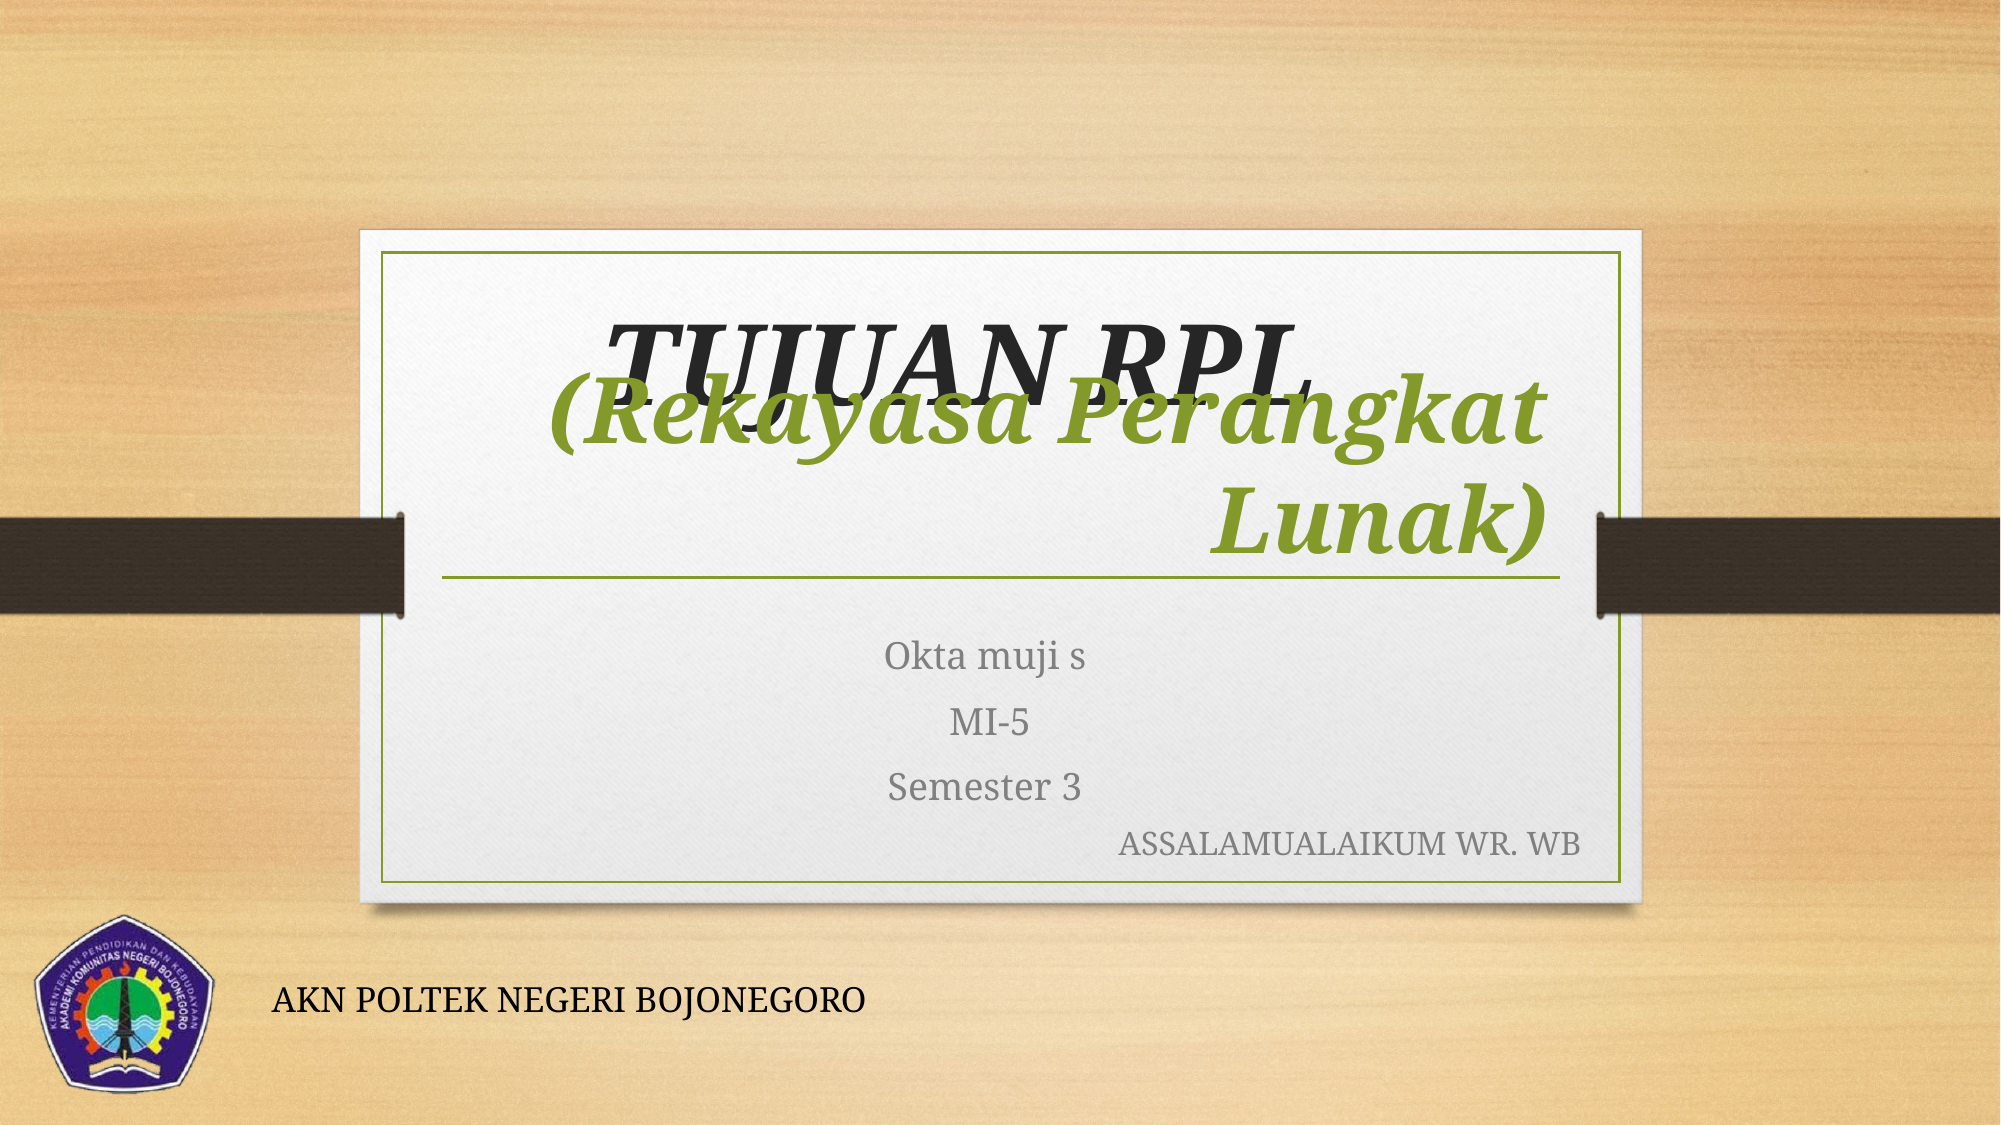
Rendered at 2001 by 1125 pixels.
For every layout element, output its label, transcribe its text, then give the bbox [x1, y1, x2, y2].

text_box (Rekayasa Perangkat Lunak) [286, 413, 1564, 580]
text_box ASSALAMUALAIKUM WR. WB [1130, 815, 1597, 880]
subtitle AKN POLTEK NEGERI BOJONEGORO [249, 970, 889, 1035]
text_box Okta muji s MI-5 Semester 3 [850, 624, 1130, 880]
title TUJUAN RPL [569, 269, 1350, 413]
picture [0, 0, 2001, 1125]
